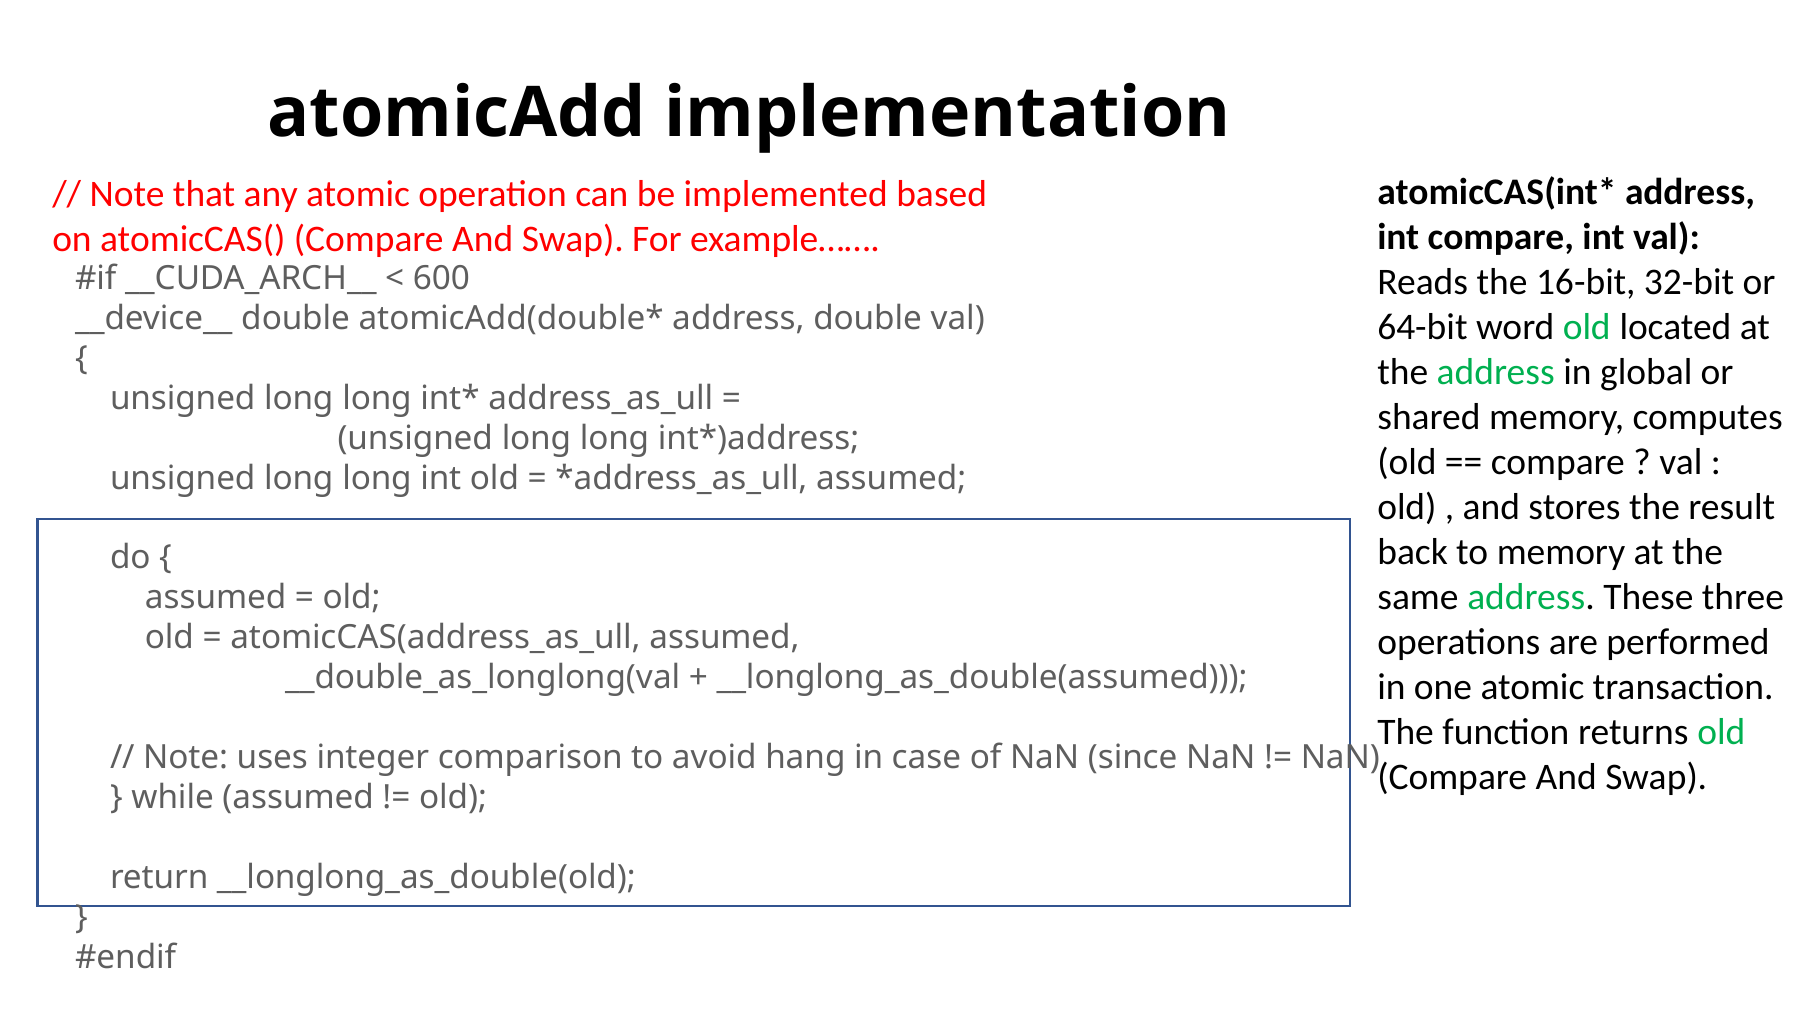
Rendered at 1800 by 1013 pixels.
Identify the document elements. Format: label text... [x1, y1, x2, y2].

slide_number [1271, 671, 1677, 1013]
text_box #if __CUDA_ARCH__ < 600 __device__ double atomicAdd(double* address, double val) { unsigned long long int* address_as_ull = (unsigned long long int*)address; unsigned long long int old = *address_as_ull, assumed; do { assumed = old; old = atomicCAS(address_as_ull, assumed, __double_as_longlong(val + __longlong_as_double(assumed))); // Note: uses integer comparison to avoid hang in case of NaN (since NaN != NaN) } while (assumed != old); return __longlong_as_double(old); } #endif [74, 256, 1575, 975]
text_box // Note that any atomic operation can be implemented based on atomicCAS() (Compare And Swap). For example……. [37, 161, 1234, 267]
title atomicAdd implementation [252, 68, 1548, 160]
text_box atomicCAS(int* address, int compare, int val): Reads the 16-bit, 32-bit or 64-bit word old located at the address in global or shared memory, computes (old == compare ? val : old) , and stores the result back to memory at the same address. These three operations are performed in one atomic transaction. The function returns old (Compare And Swap). [1362, 159, 1800, 804]
text_box [36, 518, 74, 907]
